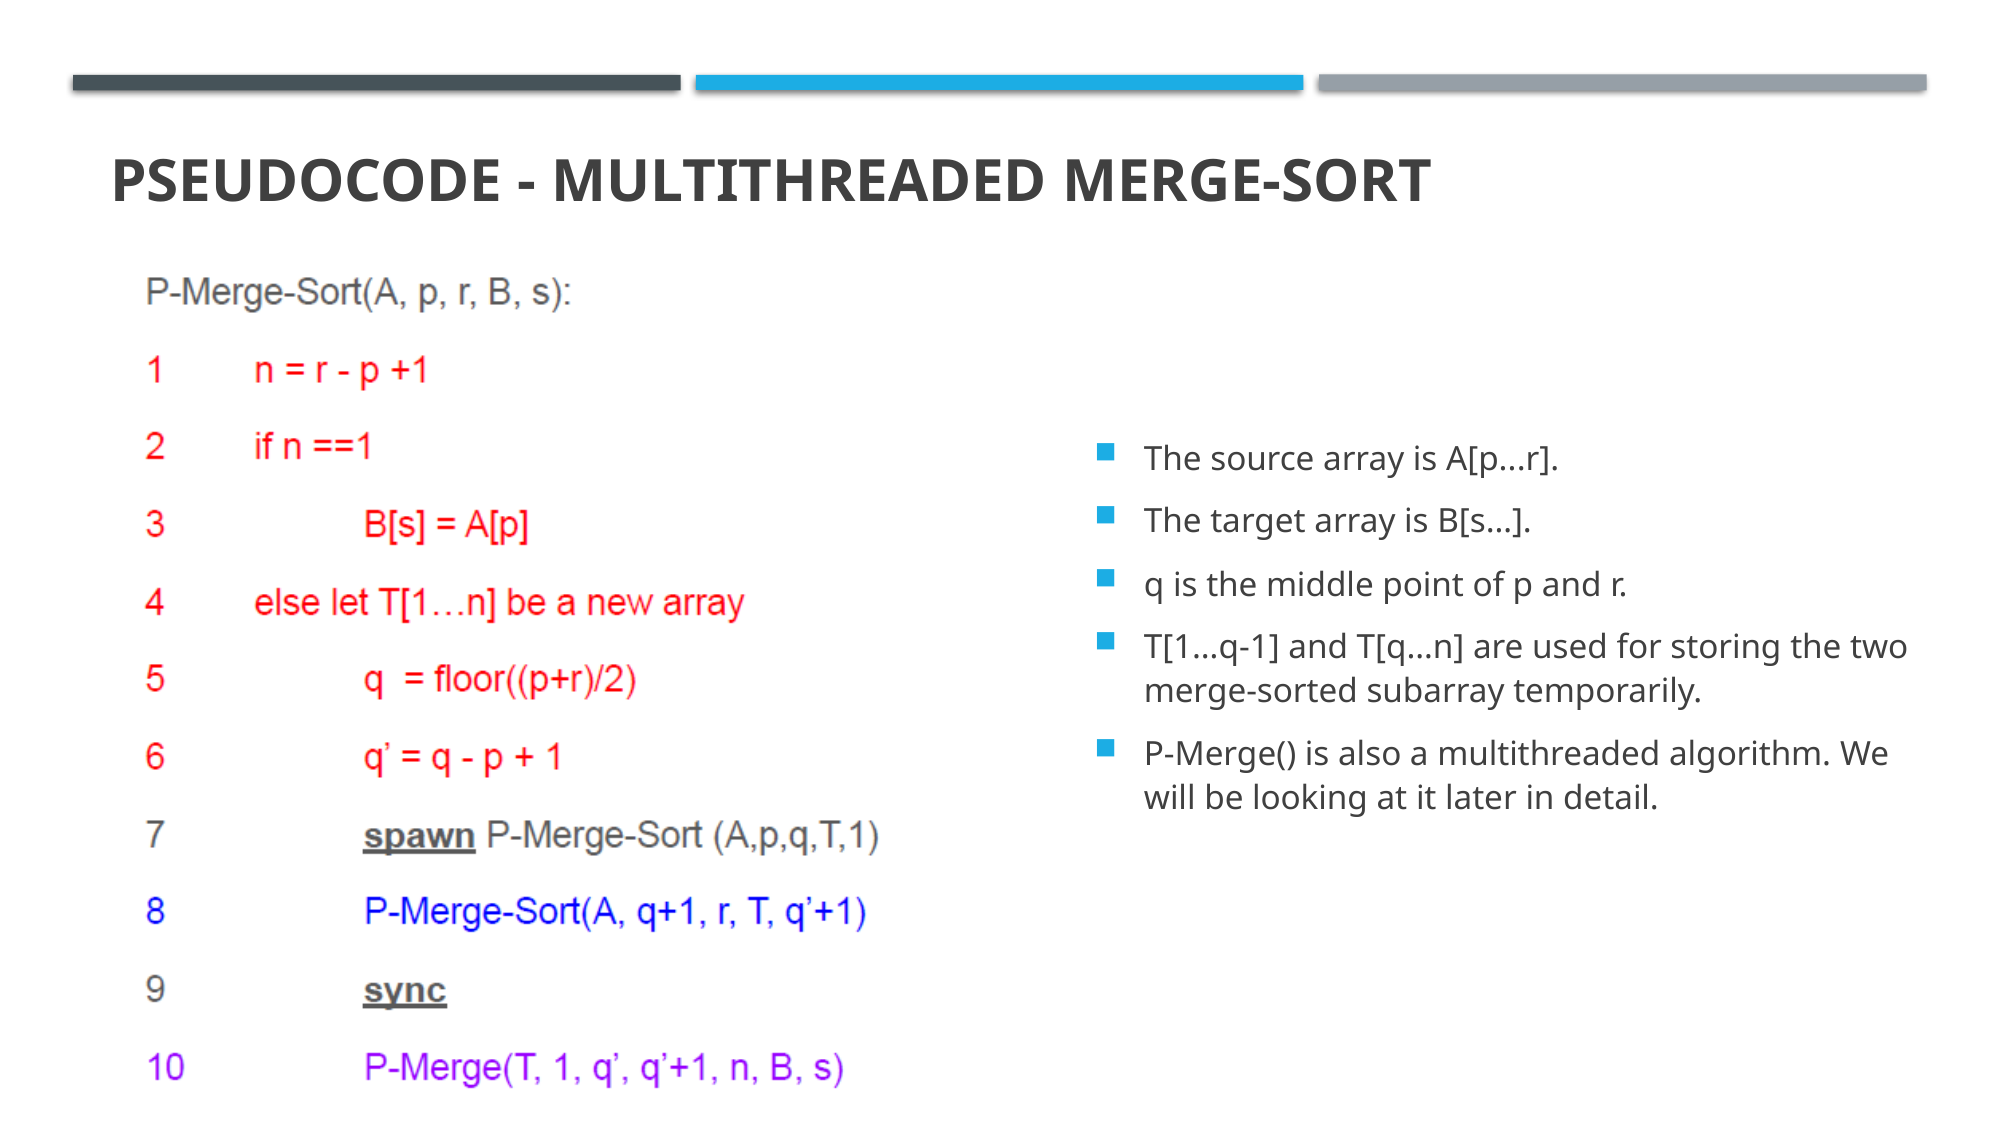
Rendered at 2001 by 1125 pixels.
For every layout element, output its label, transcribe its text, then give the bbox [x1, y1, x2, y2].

list The source array is A[p...r]. The target array is B[s…]. q is the middle point of p and r. T[1…q-1] and T[q…n] are used for storing the two merge-sorted subarray temporarily. P-Merge() is also a multithreaded algorithm. We will be looking at it later in detail. [1078, 326, 1932, 923]
title pseudocode - Multithreaded merge-sort [95, 112, 1905, 221]
picture [127, 264, 910, 1101]
